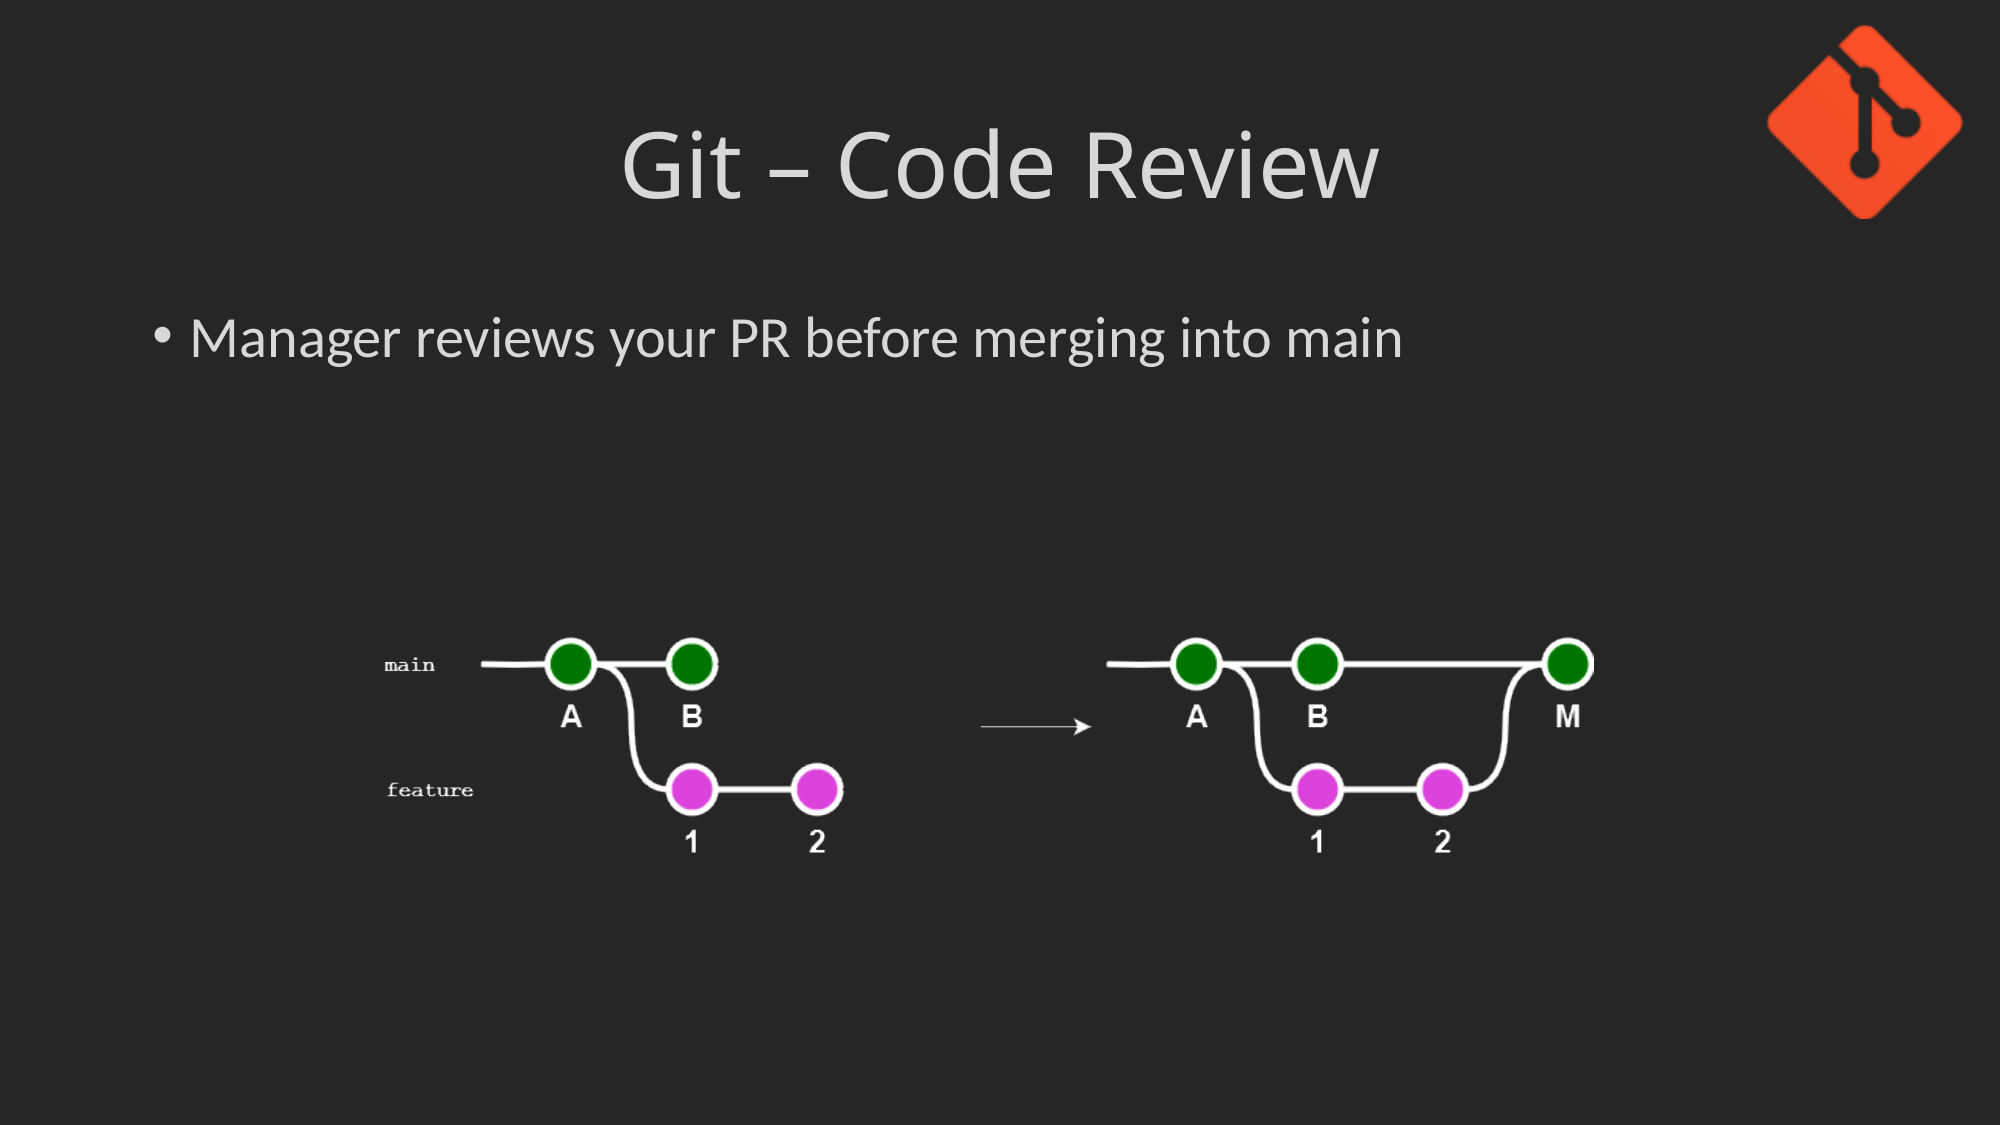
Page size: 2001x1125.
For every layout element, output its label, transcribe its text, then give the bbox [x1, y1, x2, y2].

list Manager reviews your PR before merging into main [137, 299, 1863, 1014]
picture [371, 637, 1594, 861]
title Git – Code Review [137, 59, 1863, 278]
picture [1767, 25, 1975, 219]
